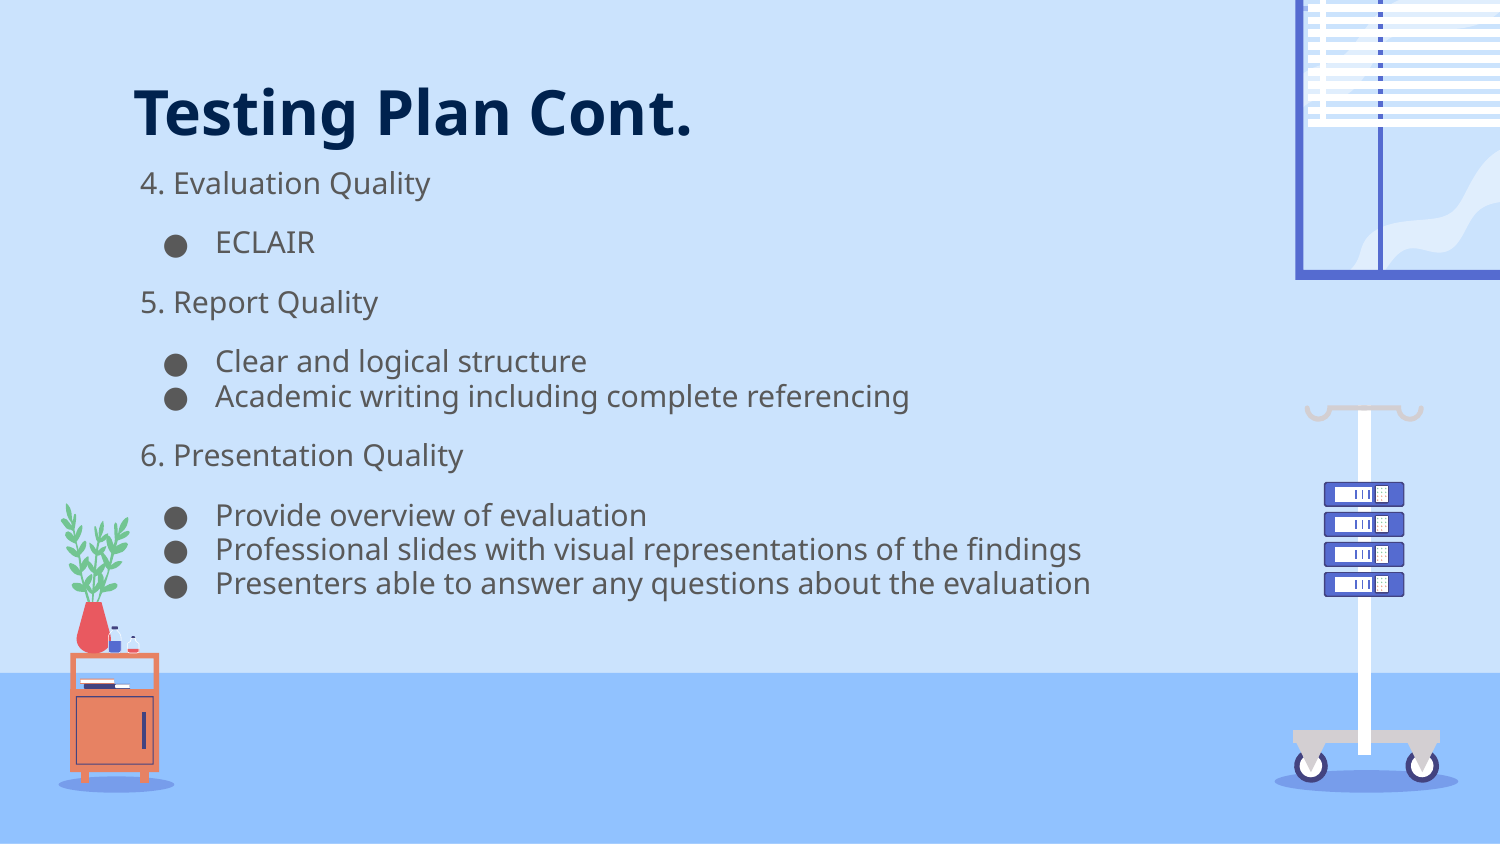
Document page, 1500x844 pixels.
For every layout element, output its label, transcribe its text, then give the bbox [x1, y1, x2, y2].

title Testing Plan Cont. [118, 72, 1290, 167]
text_box 4. Evaluation Quality ECLAIR 5. Report Quality Clear and logical structure Academic writing including complete referencing 6. Presentation Quality Provide overview of evaluation Professional slides with visual representations of the findings Presenters able to answer any questions about the evaluation [125, 152, 1147, 713]
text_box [1295, 0, 1500, 281]
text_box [58, 503, 175, 793]
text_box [1274, 405, 1459, 793]
